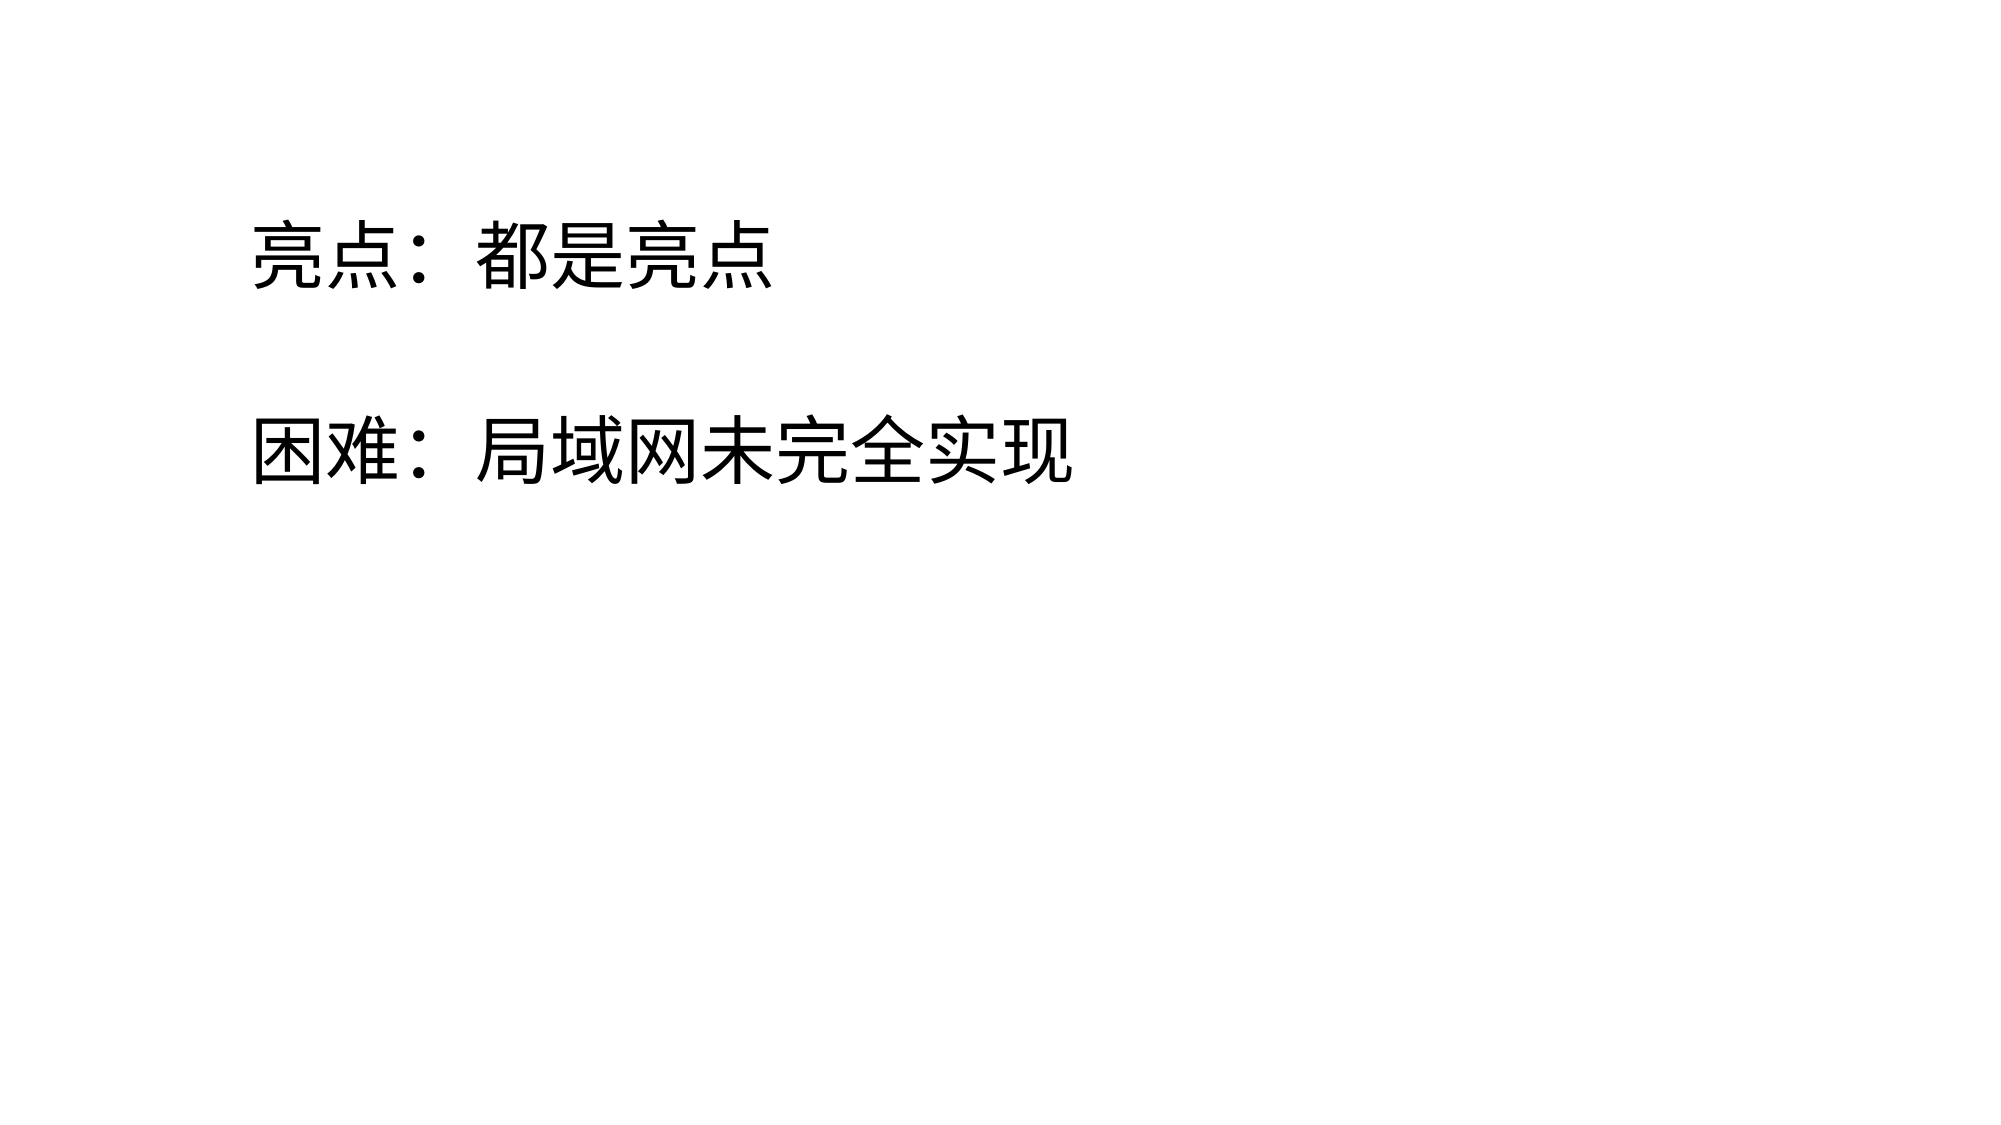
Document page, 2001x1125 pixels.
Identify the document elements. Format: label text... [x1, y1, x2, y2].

text_box 困难：局域网未完全实现 [235, 396, 1400, 501]
text_box 亮点：都是亮点 [235, 200, 1416, 306]
